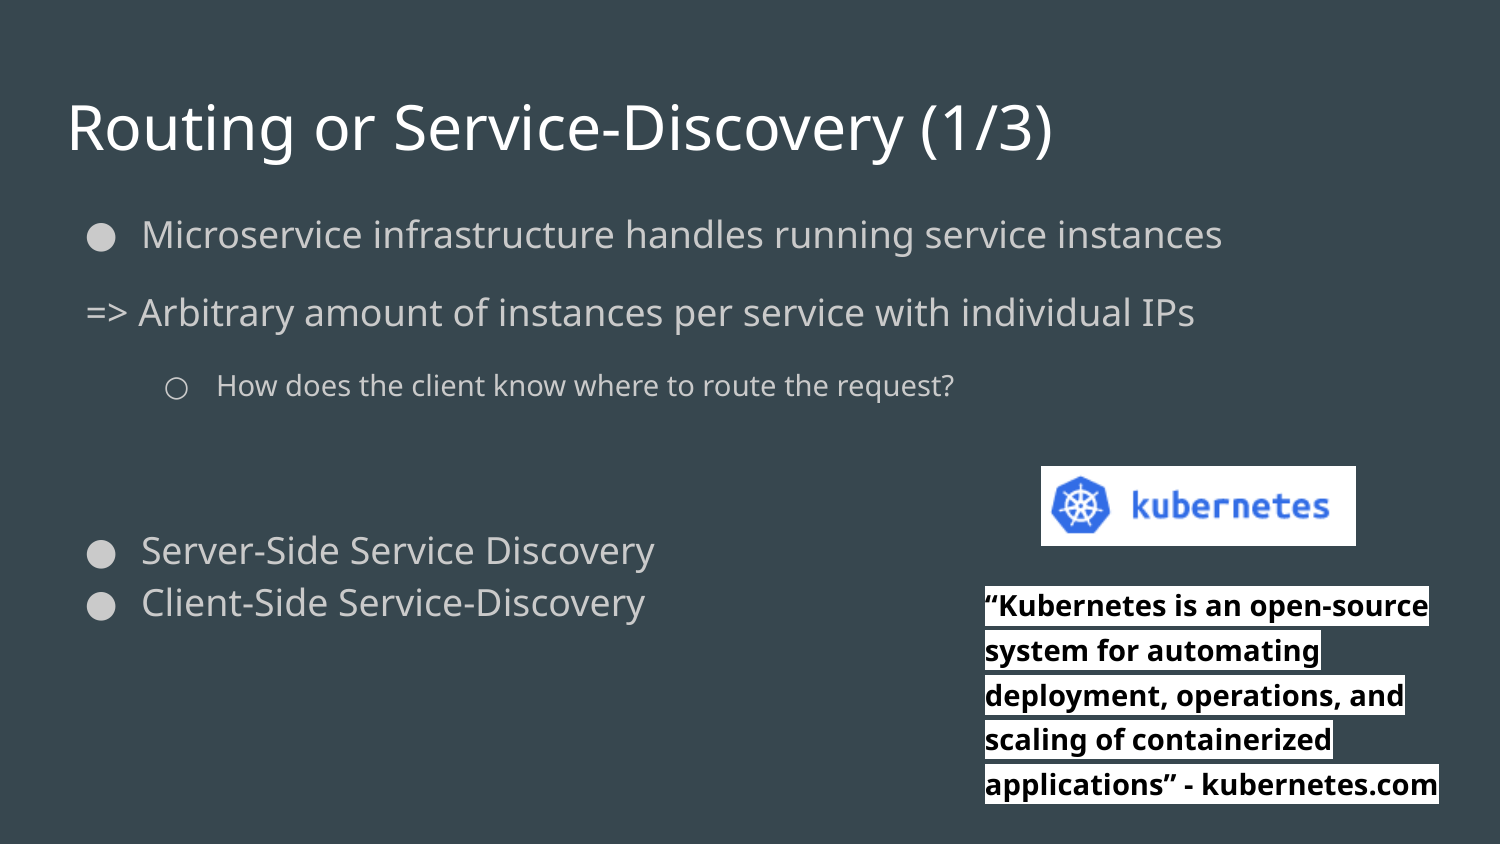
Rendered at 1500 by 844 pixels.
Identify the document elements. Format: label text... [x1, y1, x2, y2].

picture [1040, 466, 1356, 547]
list Microservice infrastructure handles running service instances => Arbitrary amount of instances per service with individual IPs How does the client know where to route the request? Server-Side Service Discovery Client-Side Service-Discovery [51, 189, 1449, 750]
title Routing or Service-Discovery (1/3) [51, 72, 1449, 167]
text_box “Kubernetes is an open-source system for automating deployment, operations, and scaling of containerized applications” - kubernetes.com [970, 562, 1476, 817]
